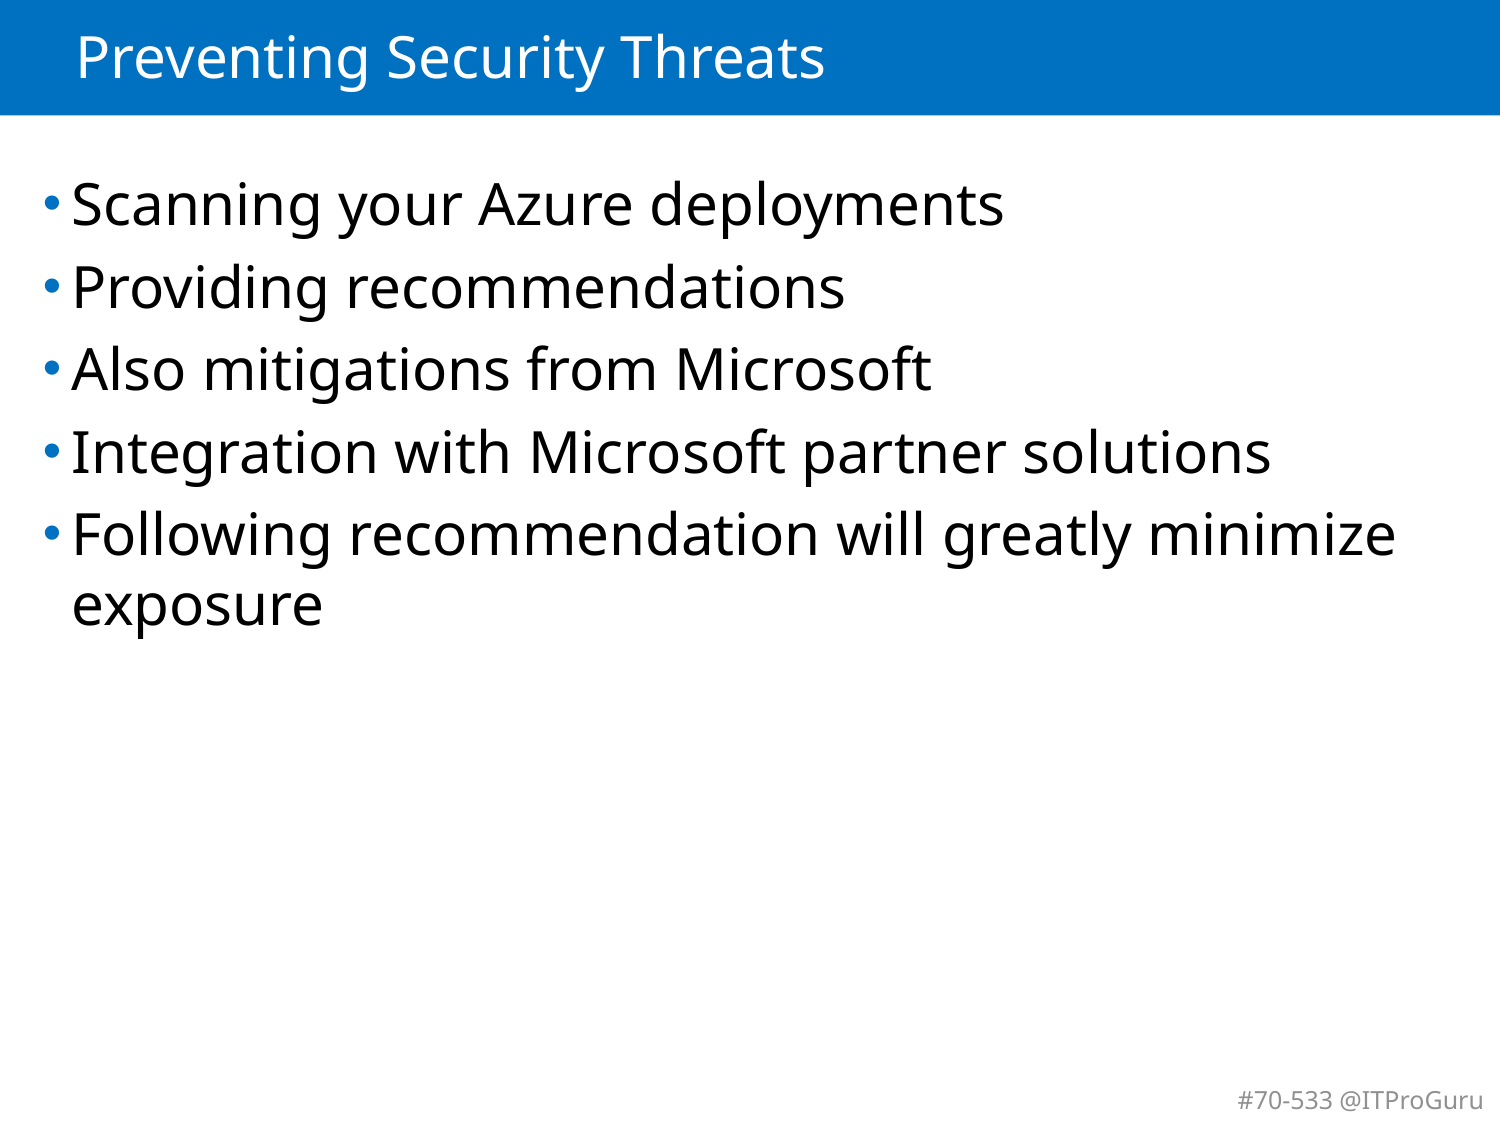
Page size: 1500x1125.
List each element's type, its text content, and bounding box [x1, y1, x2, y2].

title Preventing Security Threats [75, 0, 1351, 122]
list Scanning your Azure deployments Providing recommendations Also mitigations from Microsoft Integration with Microsoft partner solutions Following recommendation will greatly minimize exposure [42, 167, 1450, 1013]
